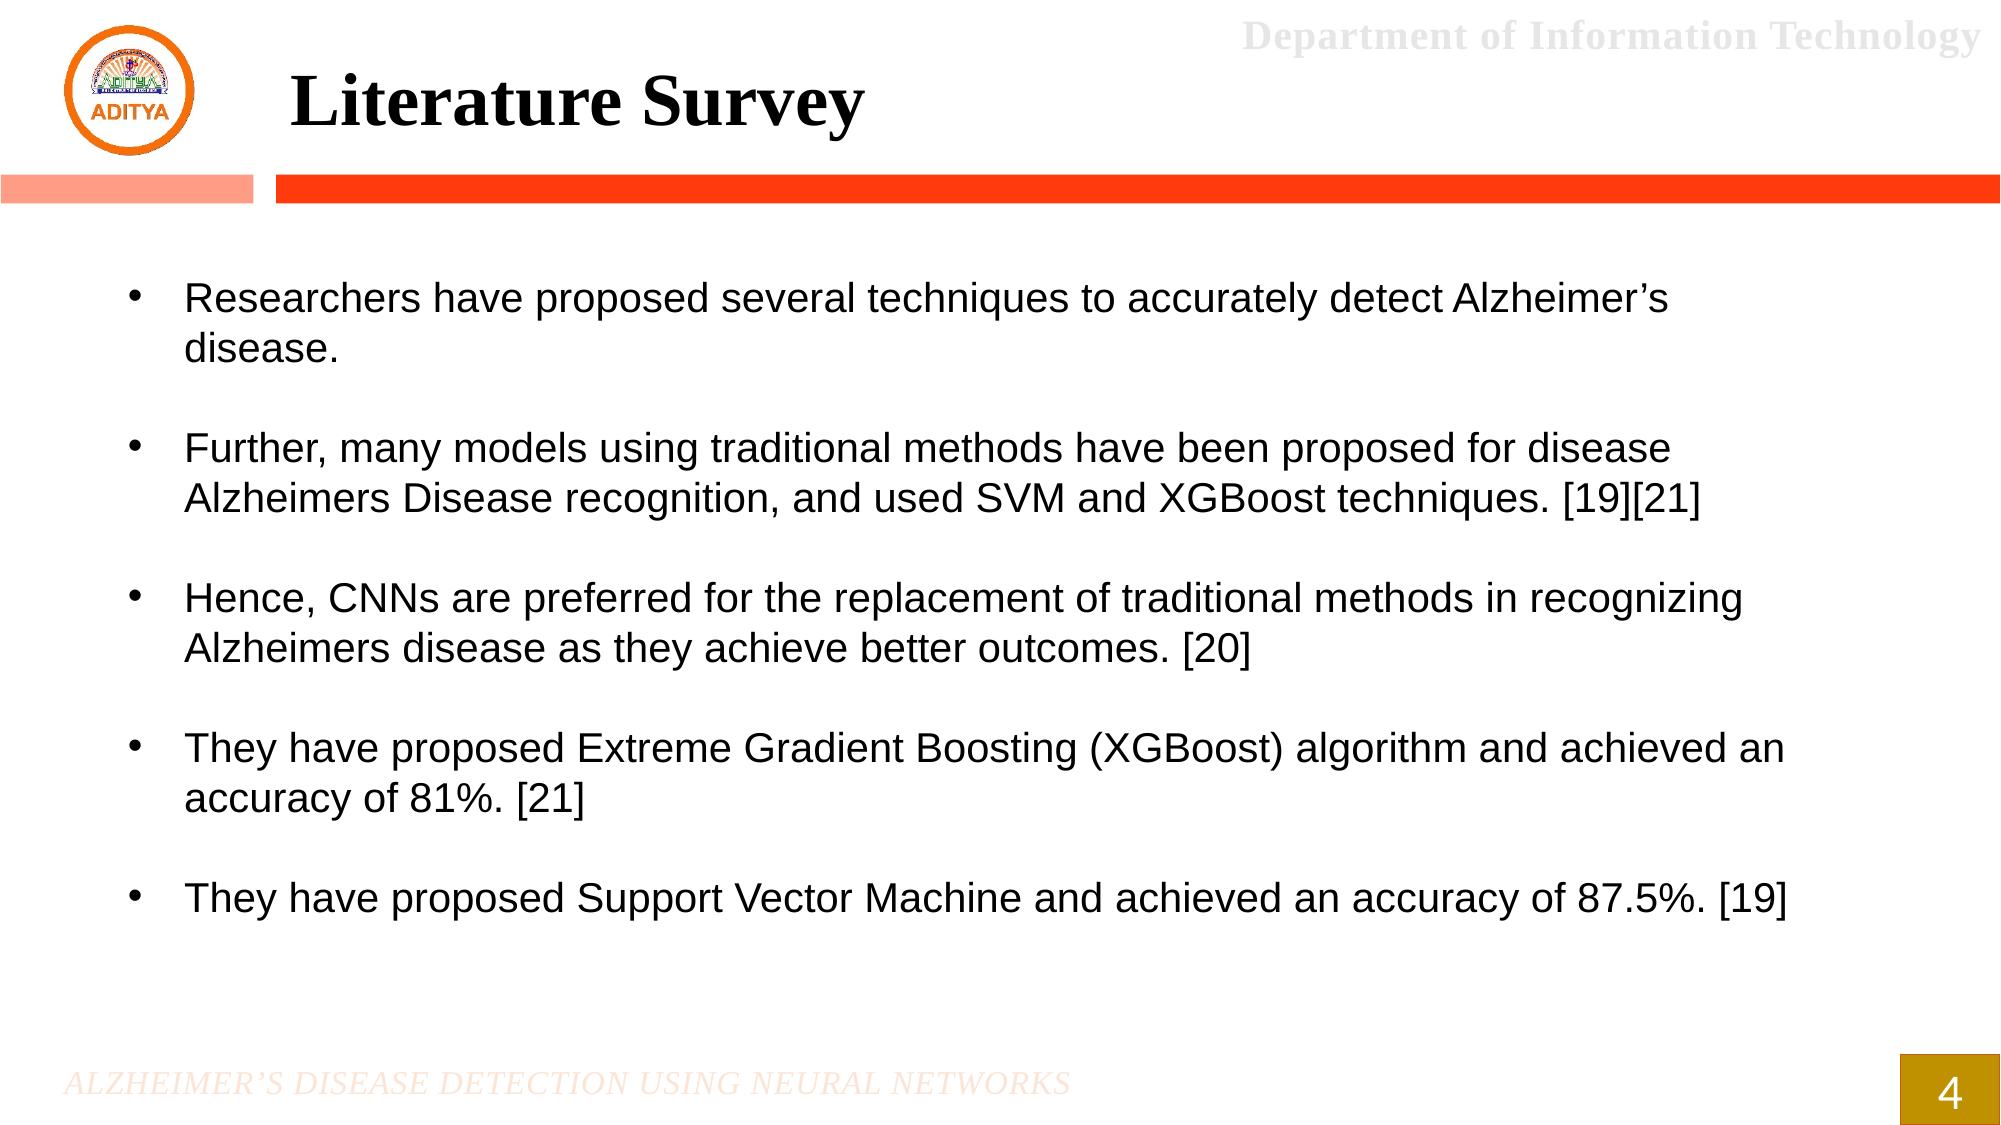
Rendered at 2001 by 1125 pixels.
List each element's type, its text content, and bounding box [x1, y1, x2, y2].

text_box Researchers have proposed several techniques to accurately detect Alzheimer’s disease. Further, many models using traditional methods have been proposed for disease Alzheimers Disease recognition, and used SVM and XGBoost techniques. [19][21] Hence, CNNs are preferred for the replacement of traditional methods in recognizing Alzheimers disease as they achieve better outcomes. [20] They have proposed Extreme Gradient Boosting (XGBoost) algorithm and achieved an accuracy of 81%. [21] They have proposed Support Vector Machine and achieved an accuracy of 87.5%. [19] [113, 263, 1833, 1125]
slide_number 4 [1900, 1054, 2000, 1125]
text_box Literature Survey [276, 42, 1986, 148]
picture [55, 18, 199, 162]
